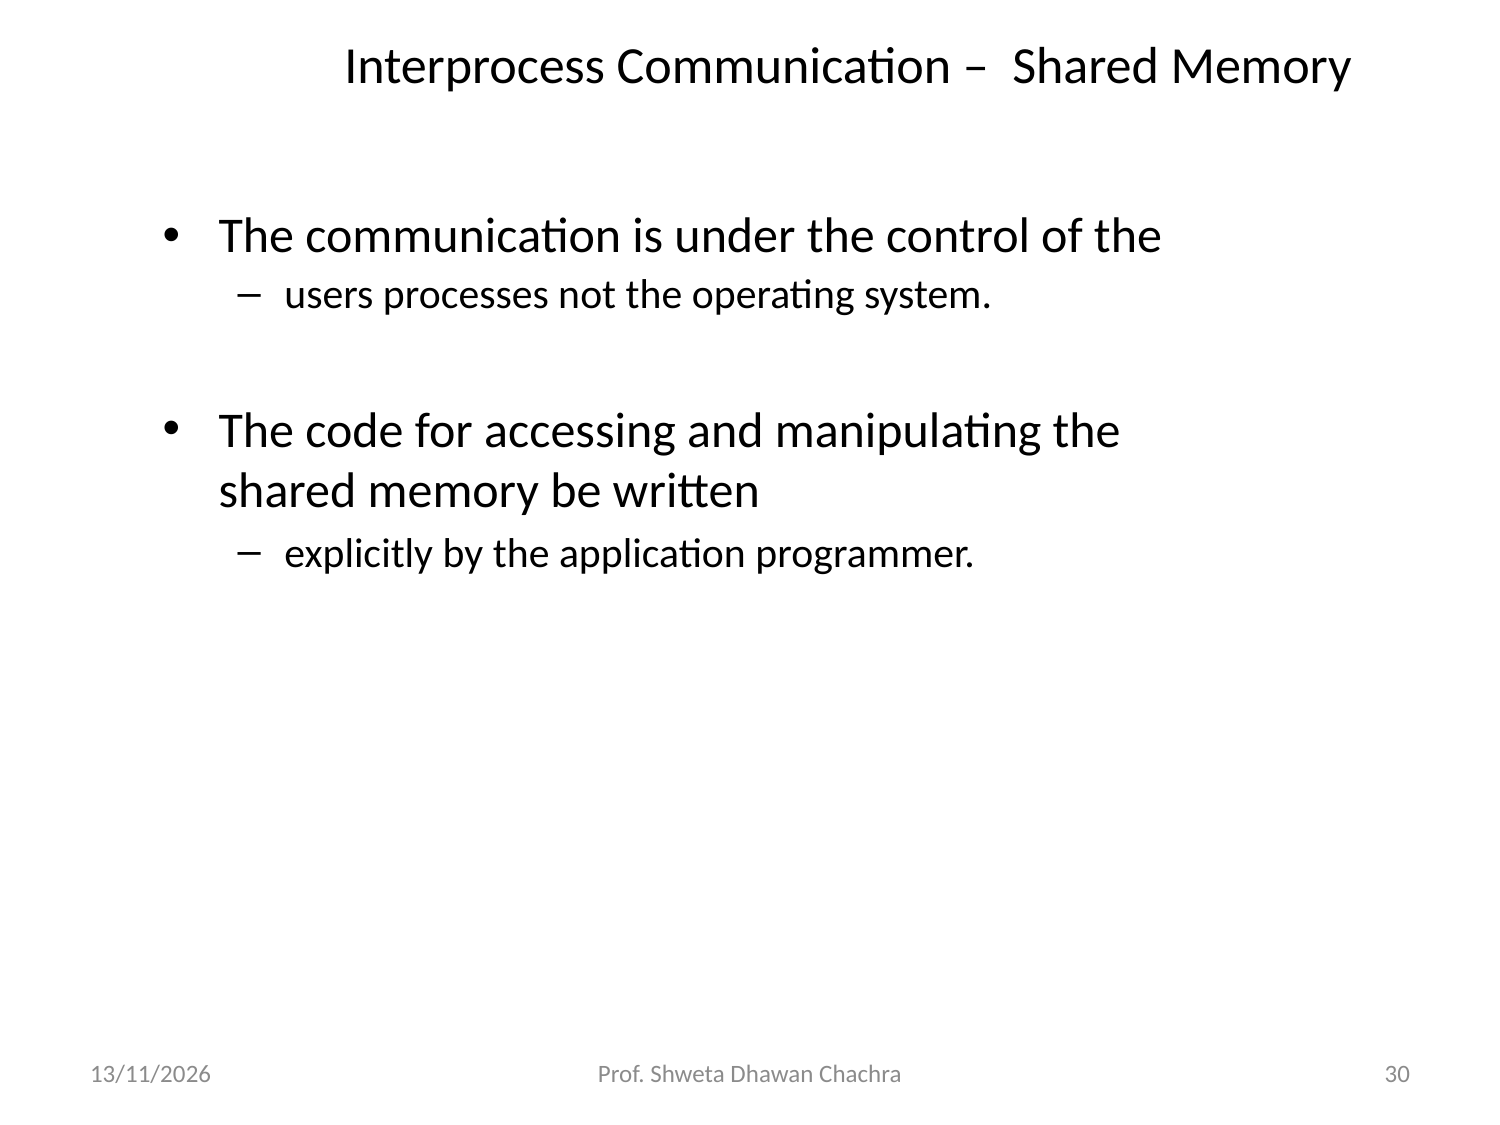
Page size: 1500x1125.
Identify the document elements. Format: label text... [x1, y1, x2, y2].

slide_number 30 [1074, 1042, 1425, 1103]
list The communication is under the control of the users processes not the operating system. The code for accessing and manipulating the shared memory be written explicitly by the application programmer. [147, 202, 1234, 976]
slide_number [75, 1042, 425, 1103]
title Interprocess Communication – Shared Memory [173, 15, 1500, 111]
footer Prof. Shweta Dhawan Chachra [512, 1042, 988, 1103]
